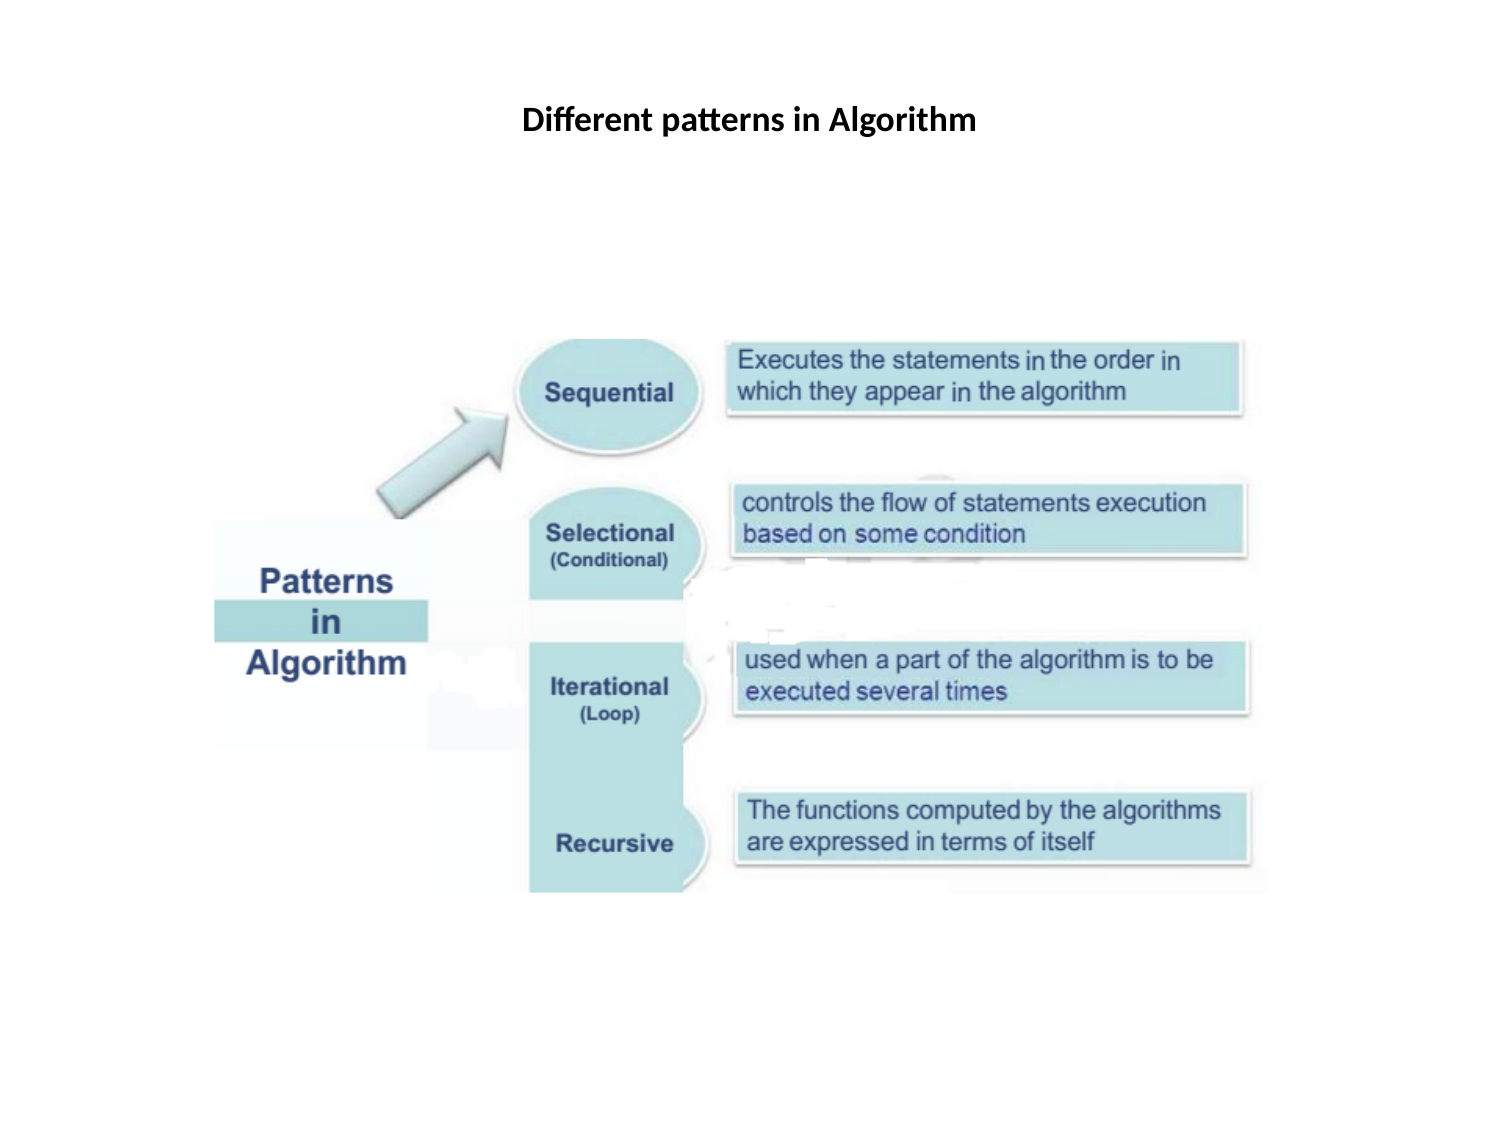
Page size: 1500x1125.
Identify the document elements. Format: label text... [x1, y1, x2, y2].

title Different patterns in Algorithm [75, 45, 1425, 233]
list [213, 338, 1286, 929]
